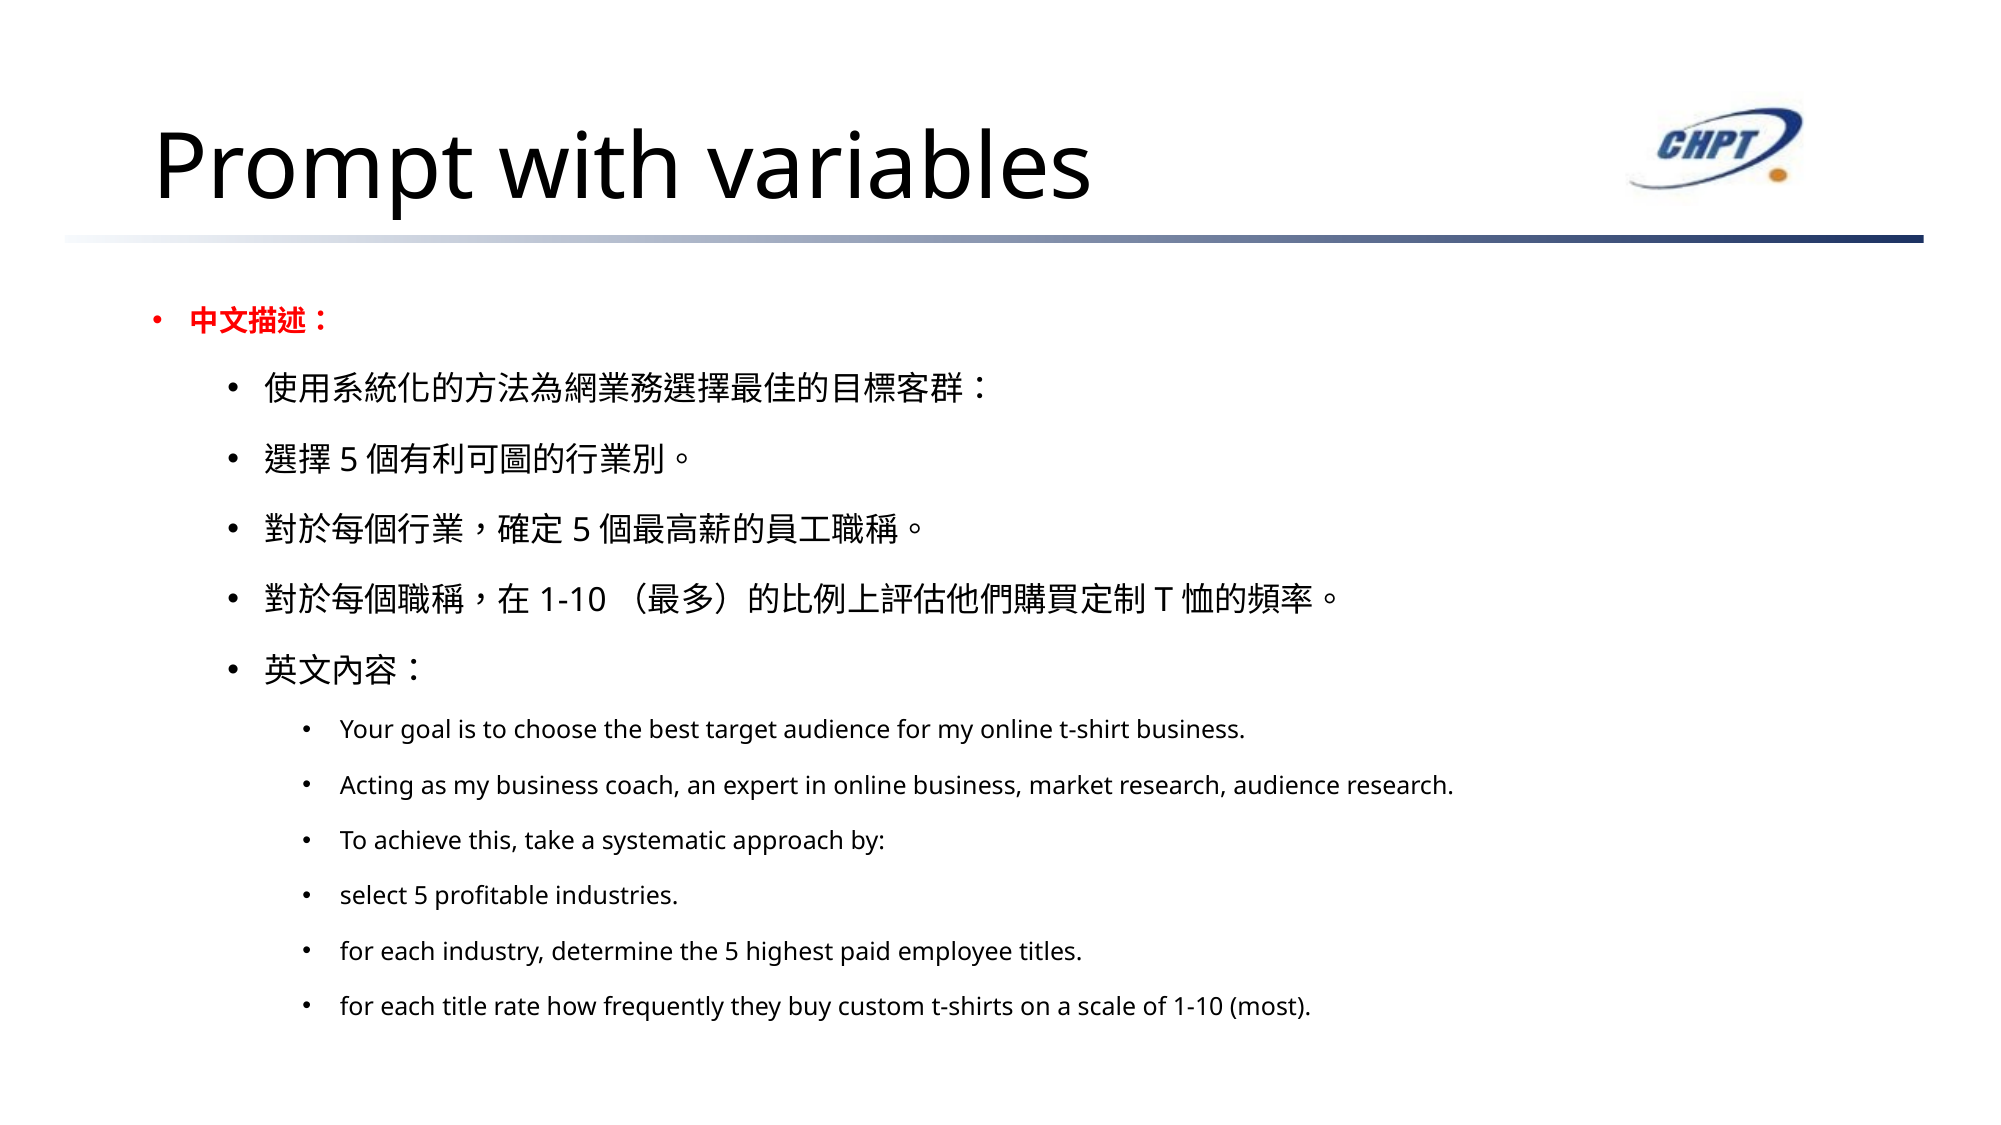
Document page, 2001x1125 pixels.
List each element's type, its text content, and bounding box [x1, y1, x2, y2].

title Prompt with variables [137, 59, 1863, 277]
list 中文描述： 使用系統化的方法為網業務選擇最佳的目標客群： 選擇5個有利可圖的行業別。 對於每個行業，確定5個最高薪的員工職稱。 對於每個職稱，在1-10（最多）的比例上評估他們購買定制T恤的頻率。 英文內容： Your goal is to choose the best target audience for my online t-shirt business. Acting as my business coach, an expert in online business, market research, audience research. To achieve this, take a systematic approach by: select 5 profitable industries. for each industry, determine the 5 highest paid employee titles. for each title rate how frequently they buy custom t-shirts on a scale of 1-10 (most). [137, 277, 1863, 992]
